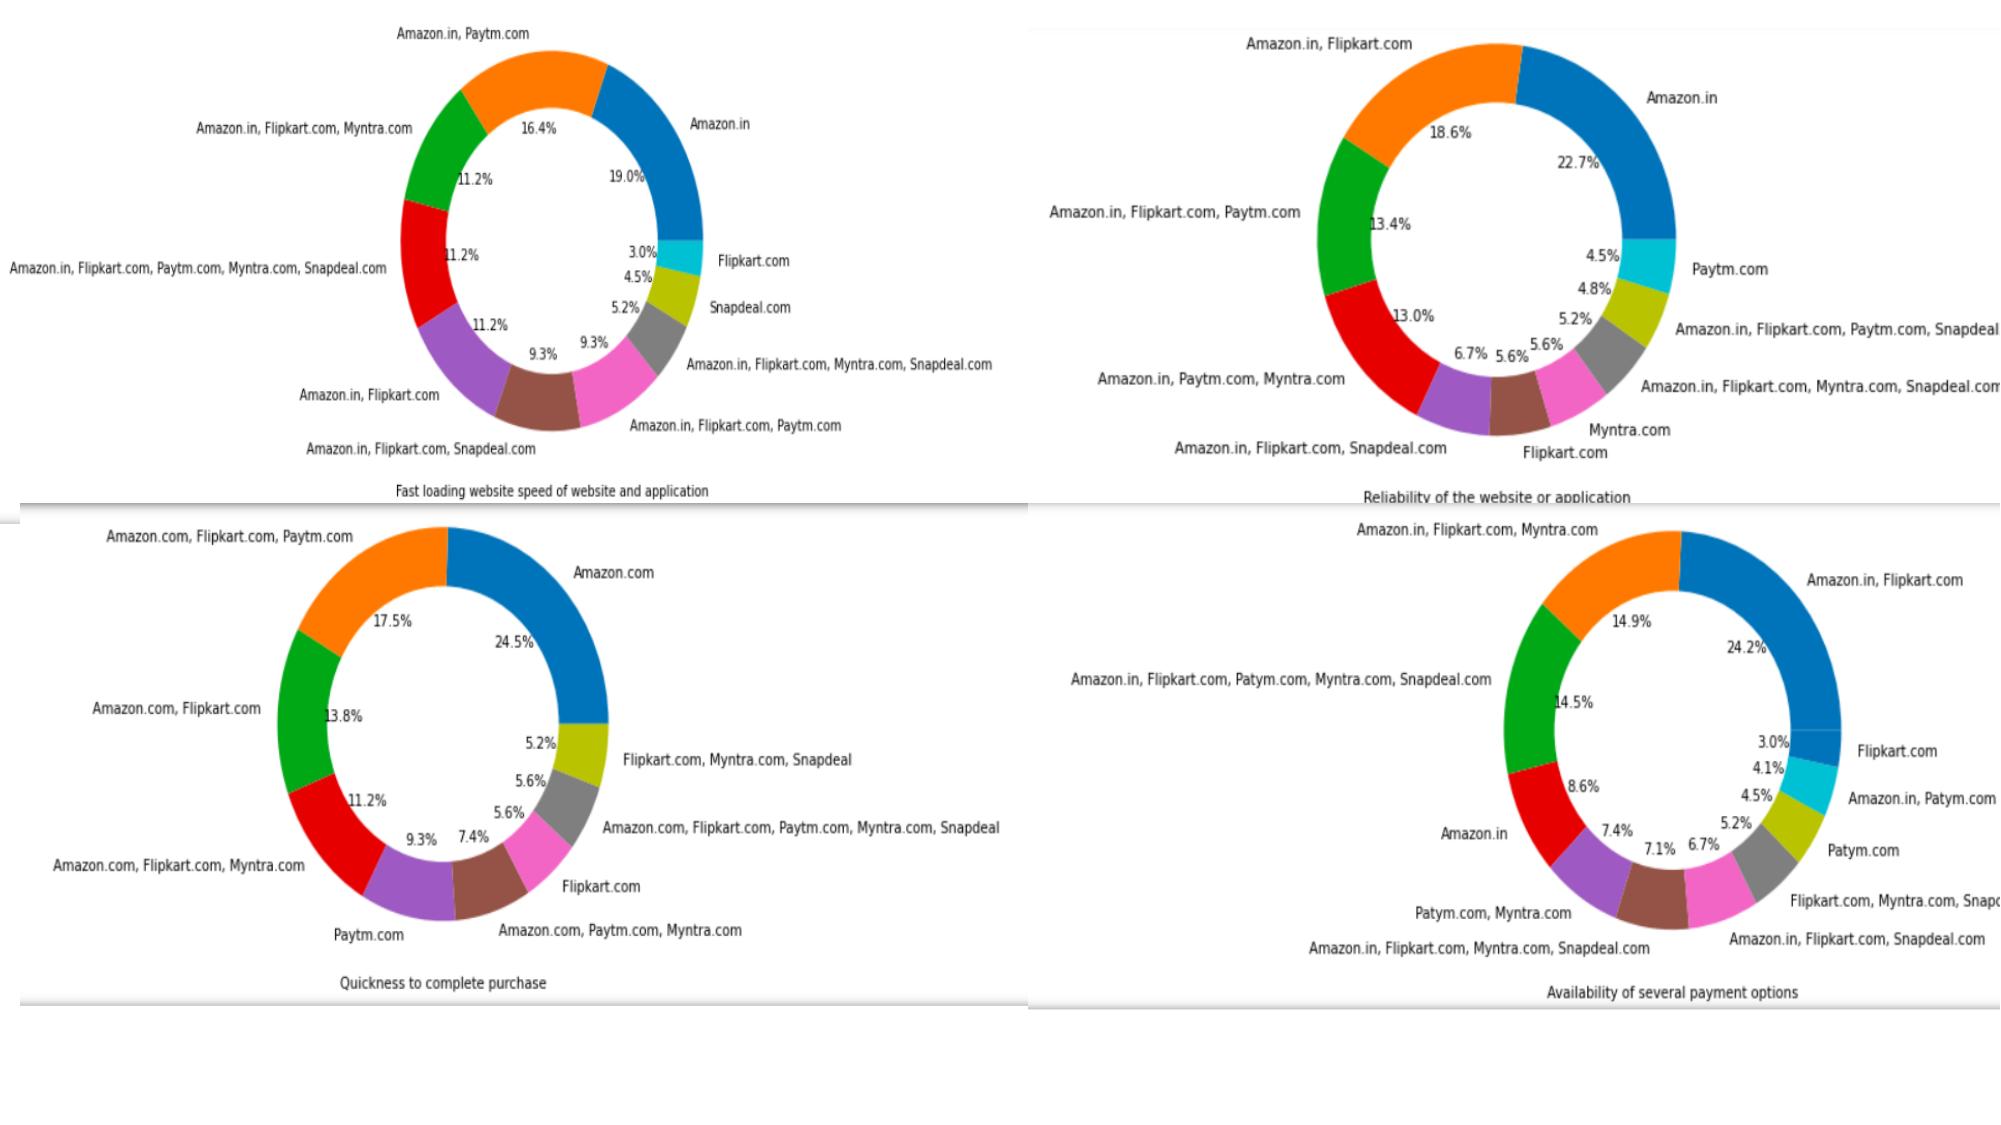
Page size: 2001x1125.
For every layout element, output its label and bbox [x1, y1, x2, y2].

picture [0, 0, 2000, 1012]
